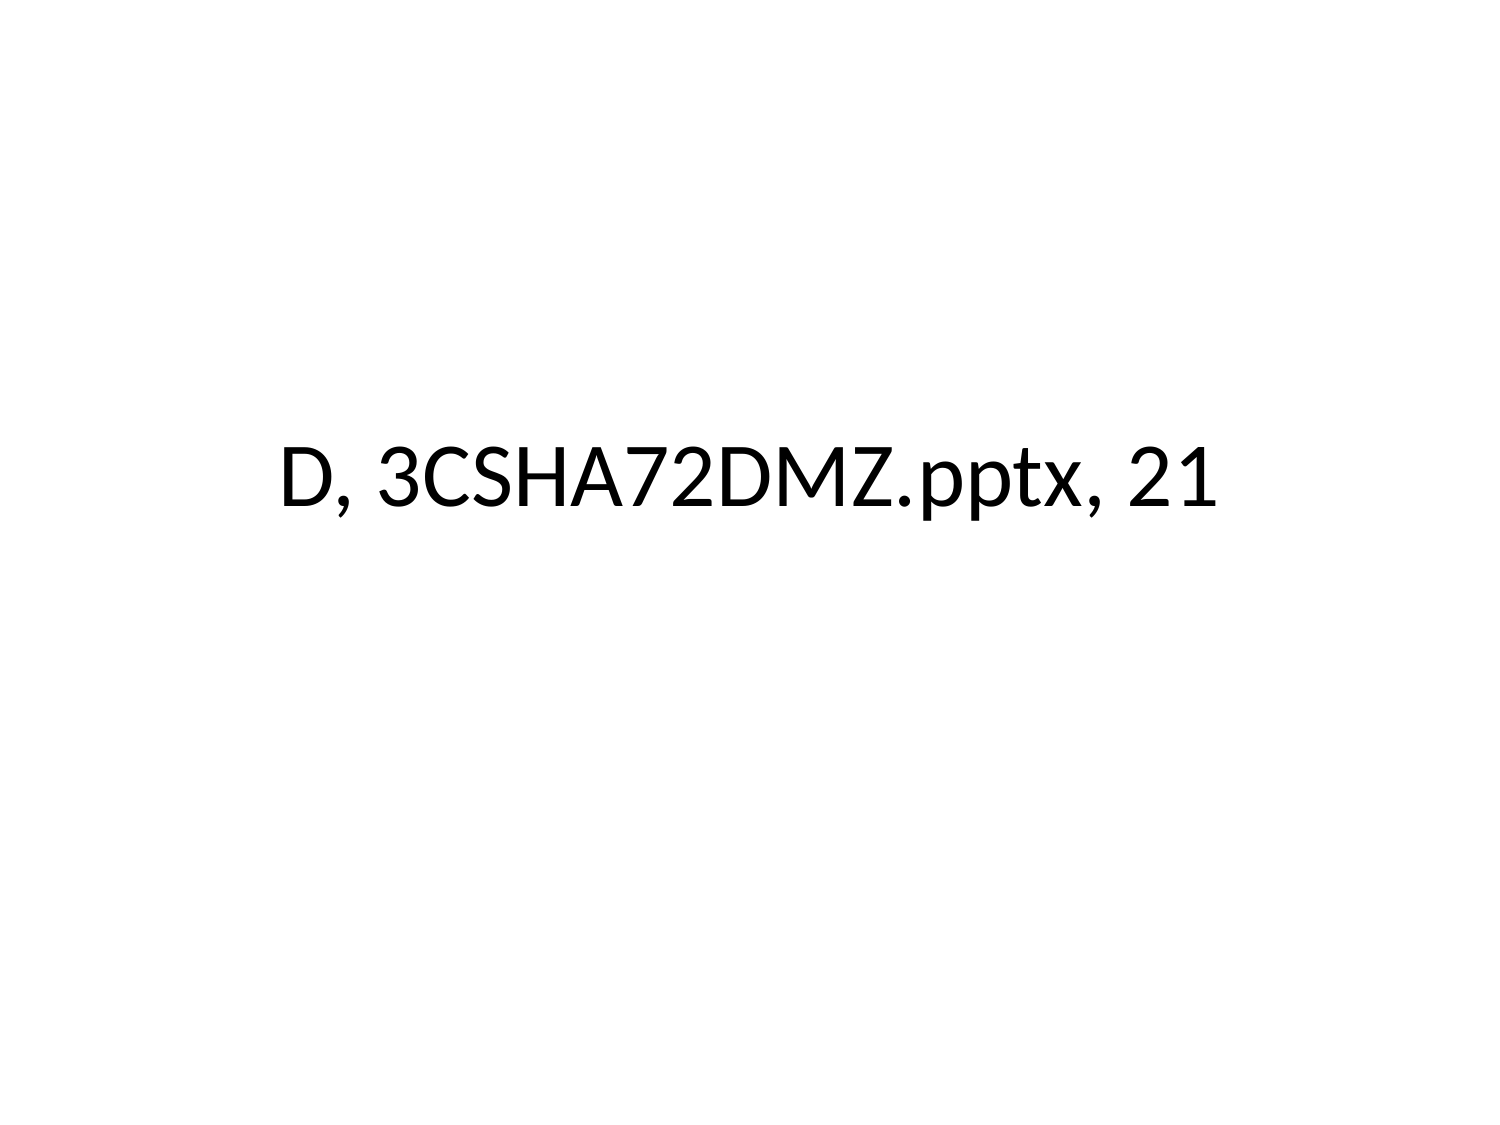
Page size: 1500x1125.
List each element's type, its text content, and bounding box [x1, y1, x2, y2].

title D, 3CSHA72DMZ.pptx, 21 [112, 349, 1388, 591]
